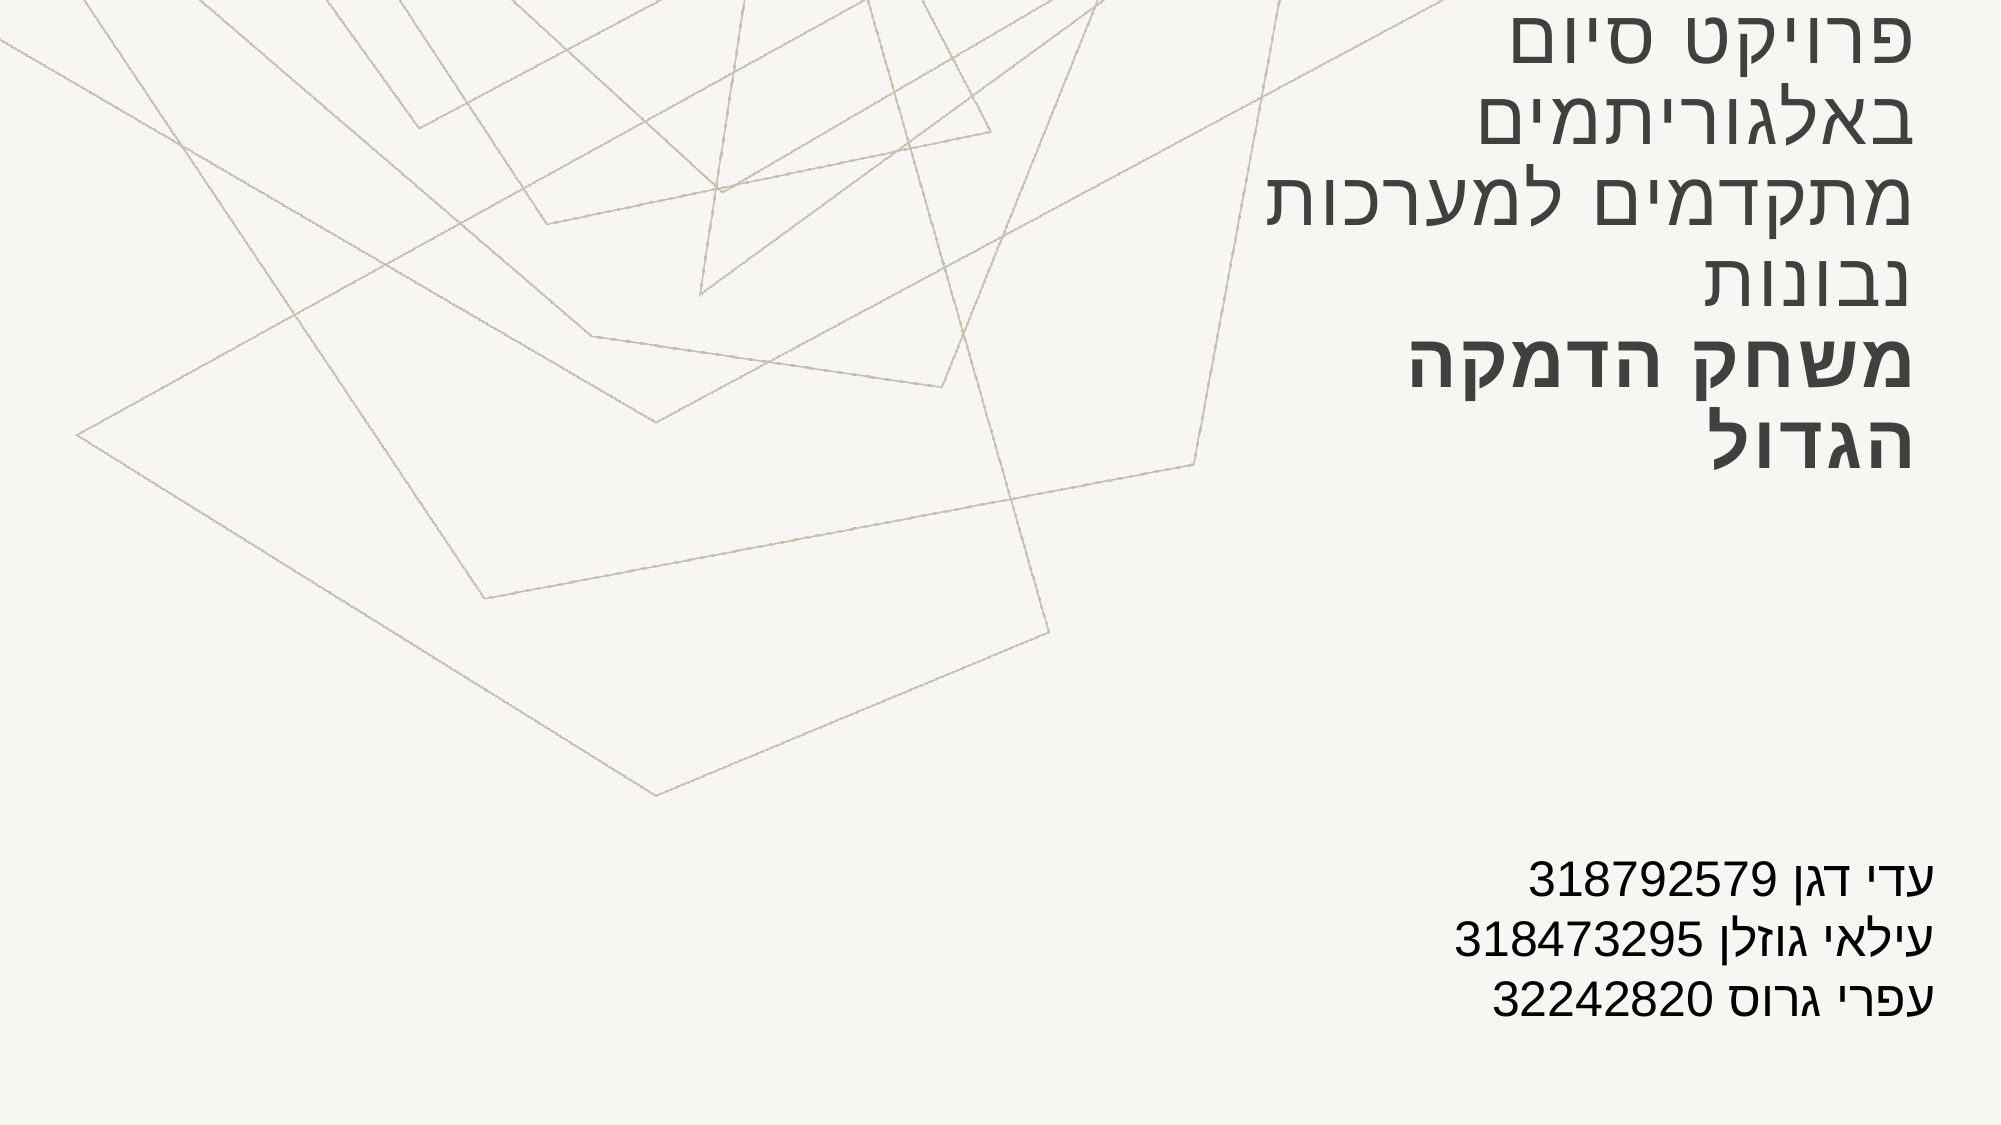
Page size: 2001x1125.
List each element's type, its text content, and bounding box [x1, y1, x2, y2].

text_box עדי דגן 318792579 עילאי גוזלן 318473295 עפרי גרוס 32242820 [1083, 838, 1950, 1034]
picture [0, 0, 1557, 830]
title פרויקט סיום באלגוריתמים מתקדמים למערכות נבונות משחק הדמקה הגדול [1205, 266, 1932, 492]
